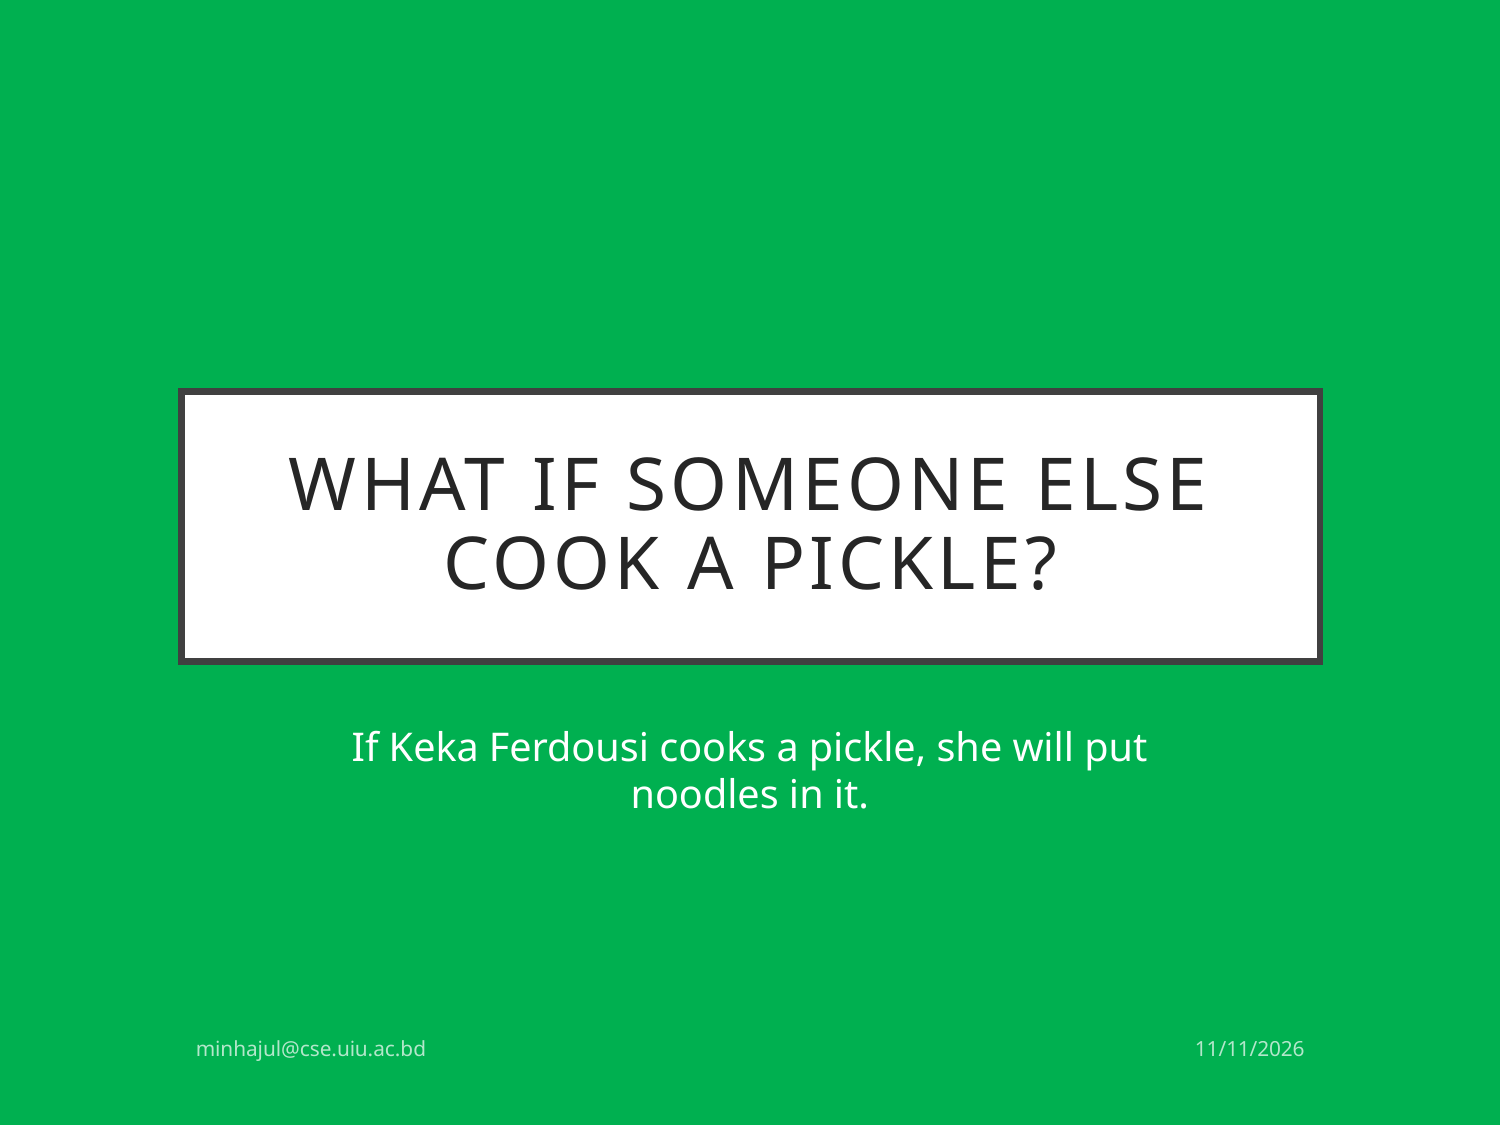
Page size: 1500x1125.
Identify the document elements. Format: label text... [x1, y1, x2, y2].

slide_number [980, 1023, 1320, 1077]
list If Keka Ferdousi cooks a pickle, she will put noodles in it. [331, 713, 1169, 922]
footer minhajul@cse.uiu.ac.bd [180, 1023, 929, 1076]
title What if someone else cook a pickle? [178, 388, 1323, 665]
